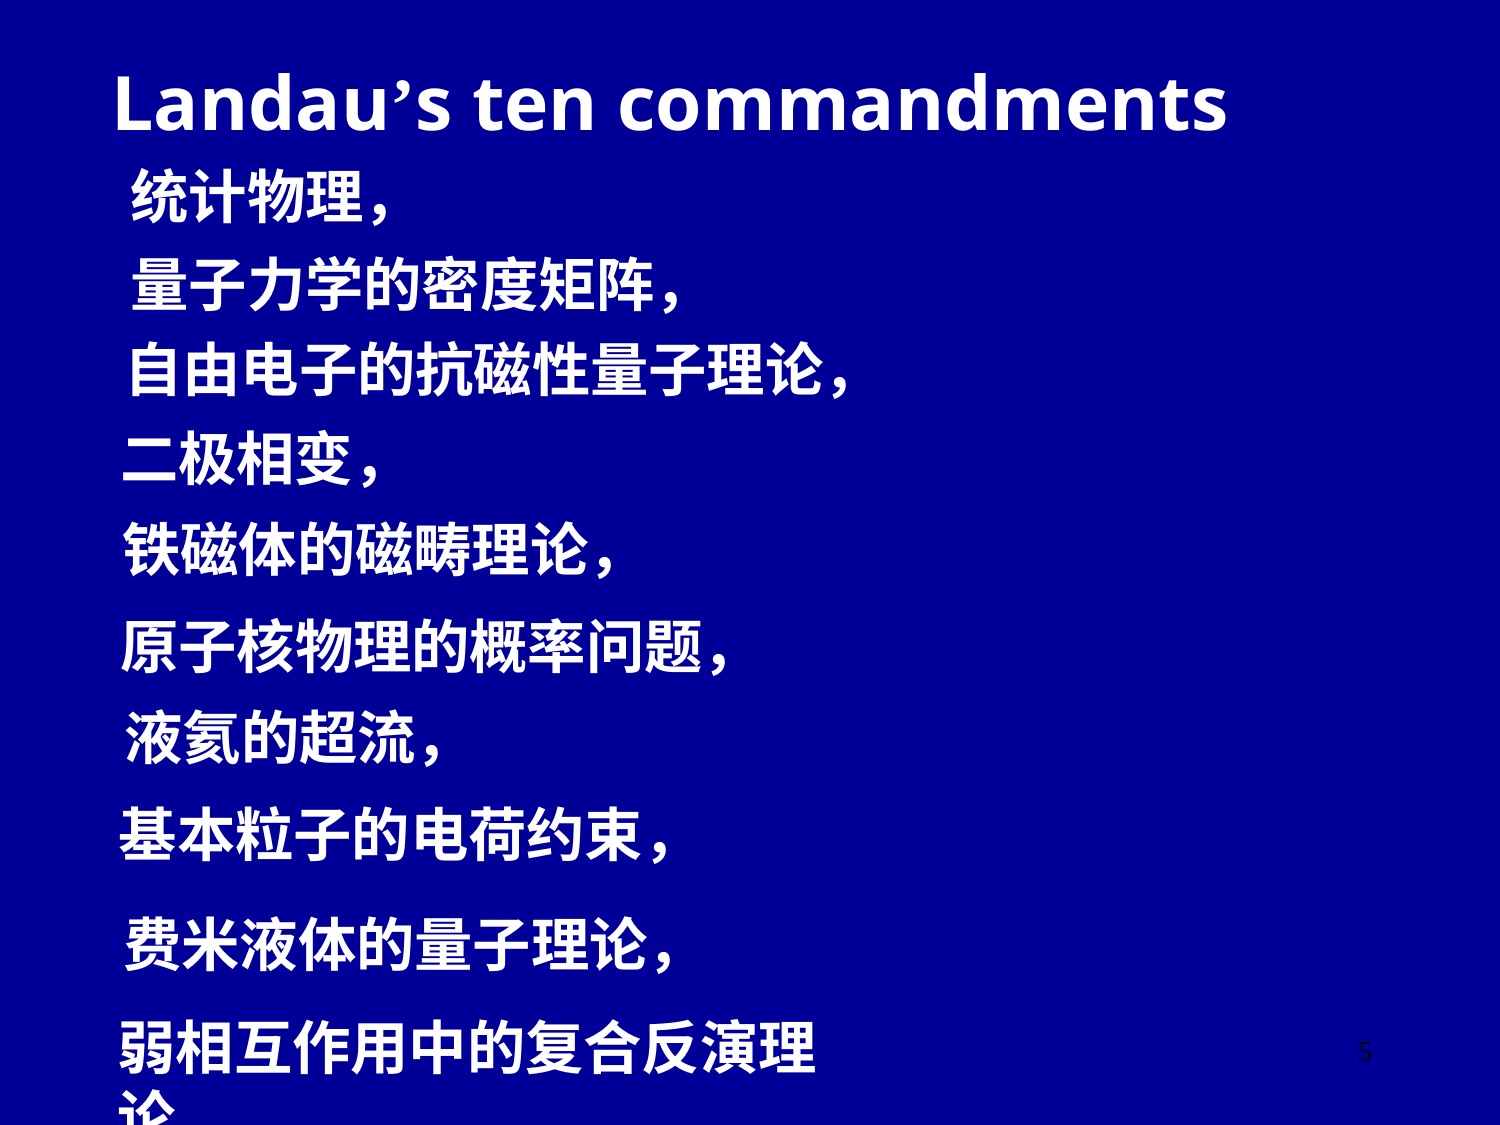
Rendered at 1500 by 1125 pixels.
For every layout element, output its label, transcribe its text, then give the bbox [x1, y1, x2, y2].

text_box 铁磁体的磁畴理论， [107, 505, 854, 591]
text_box 弱相互作用中的复合反演理论.。 [102, 1004, 985, 1125]
text_box 液氦的超流， [109, 694, 856, 779]
text_box 基本粒子的电荷约束， [104, 790, 850, 876]
text_box Landau’s ten commandments [96, 47, 1437, 153]
text_box 费米液体的量子理论， [108, 900, 855, 986]
text_box 统计物理， [115, 152, 554, 238]
text_box 自由电子的抗磁性量子理论， [109, 325, 1000, 411]
slide_number 5 [1074, 1024, 1388, 1101]
text_box 二极相变， [105, 414, 852, 500]
text_box 原子核物理的概率问题， [105, 603, 851, 688]
text_box 量子力学的密度矩阵， [115, 240, 978, 326]
